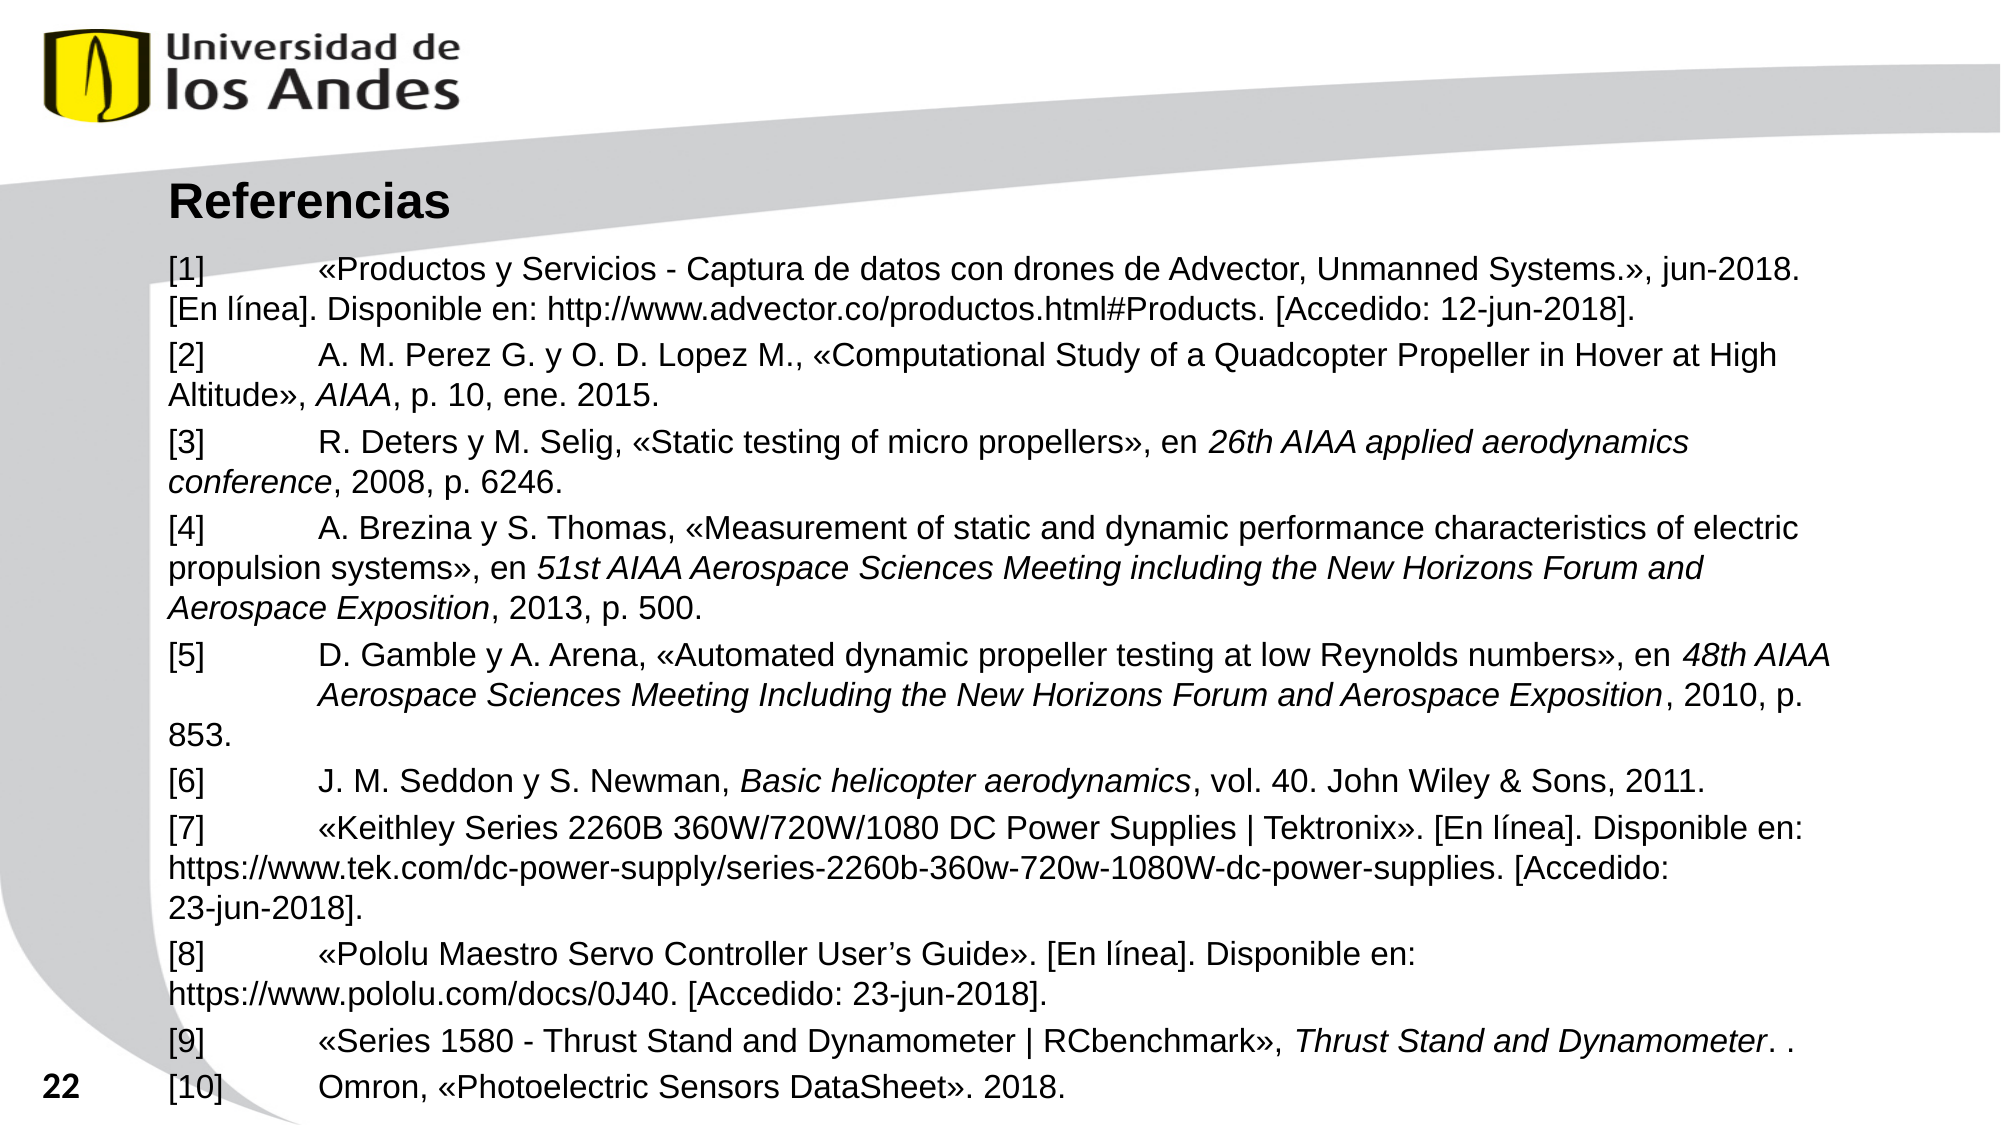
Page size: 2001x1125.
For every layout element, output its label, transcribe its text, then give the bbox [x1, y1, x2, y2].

title Referencias [153, 157, 1954, 240]
list [1] «Productos y Servicios - Captura de datos con drones de Advector, Unmanned Systems.», jun-2018. [En línea]. Disponible en: http://www.advector.co/productos.html#Products. [Accedido: 12-jun-2018]. [2] A. M. Perez G. y O. D. Lopez M., «Computational Study of a Quadcopter Propeller in Hover at High Altitude», AIAA, p. 10, ene. 2015. [3] R. Deters y M. Selig, «Static testing of micro propellers», en 26th AIAA applied aerodynamics conference, 2008, p. 6246. [4] A. Brezina y S. Thomas, «Measurement of static and dynamic performance characteristics of electric propulsion systems», en 51st AIAA Aerospace Sciences Meeting including the New Horizons Forum and Aerospace Exposition, 2013, p. 500. [5] D. Gamble y A. Arena, «Automated dynamic propeller testing at low Reynolds numbers», en 48th AIAA Aerospace Sciences Meeting Including the New Horizons Forum and Aerospace Exposition, 2010, p. 853. [6] J. M. Seddon y S. Newman, Basic helicopter aerodynamics, vol. 40. John Wiley & Sons, 2011. [7] «Keithley Series 2260B 360W/720W/1080 DC Power Supplies | Tektronix». [En línea]. Disponible en: https://www.tek.com/dc-power-supply/series-2260b-360w-720w-1080W-dc-power-supplies. [Accedido: 23-jun-2018]. [8] «Pololu Maestro Servo Controller User’s Guide». [En línea]. Disponible en: https://www.pololu.com/docs/0J40. [Accedido: 23-jun-2018]. [9] «Series 1580 - Thrust Stand and Dynamometer | RCbenchmark», Thrust Stand and Dynamometer. . [10] Omron, «Photoelectric Sensors DataSheet». 2018. [153, 239, 1872, 920]
picture [0, 0, 2001, 1125]
slide_number 22 [27, 1053, 157, 1114]
